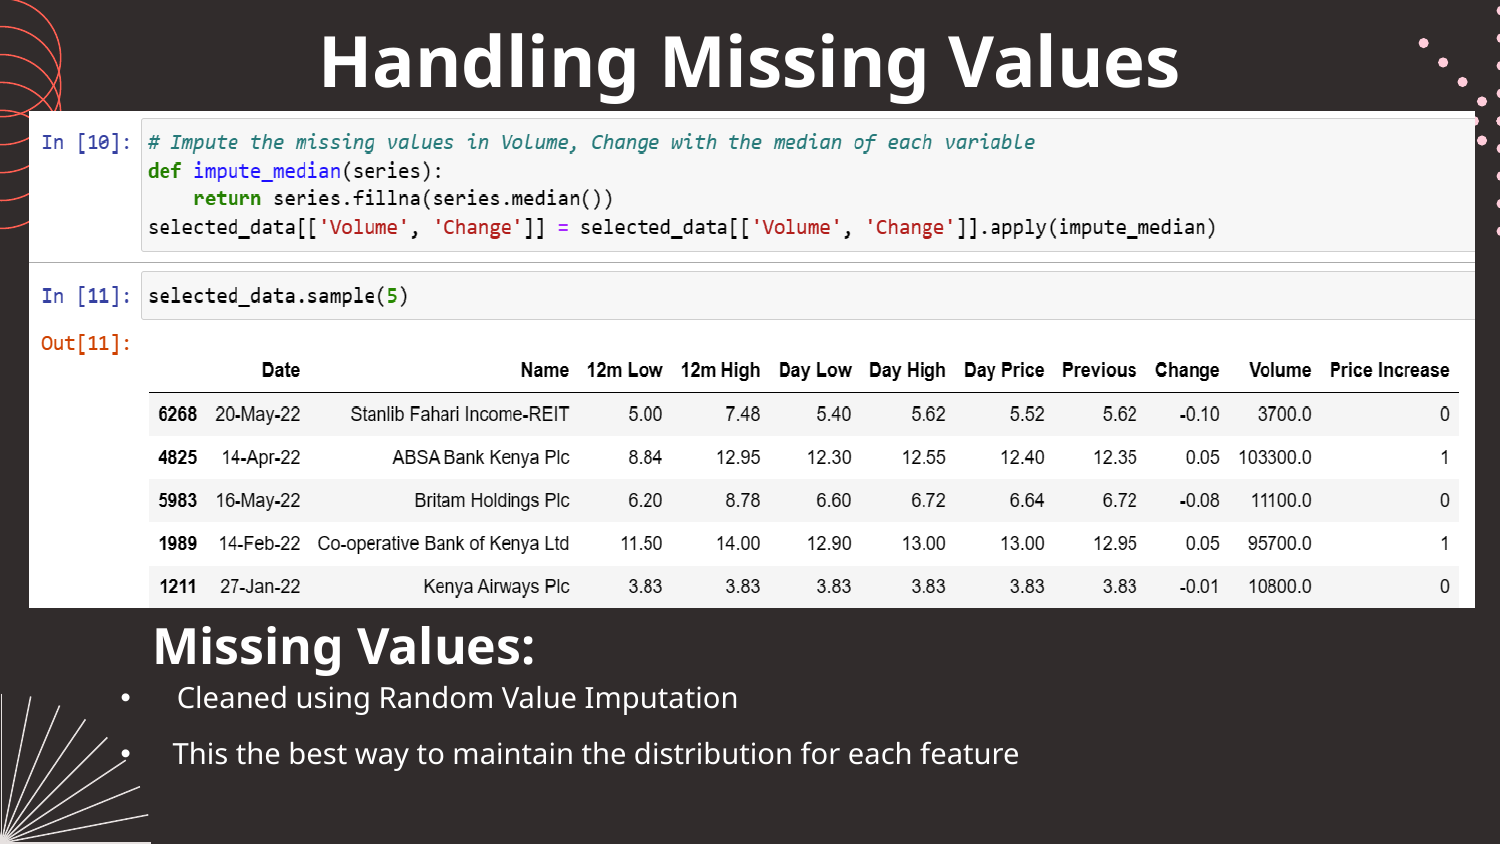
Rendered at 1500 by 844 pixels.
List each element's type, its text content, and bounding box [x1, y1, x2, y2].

title Handling Missing Values [118, 2, 1382, 110]
subtitle Cleaned using Random Value Imputation This the best way to maintain the distribution for each feature [82, 664, 1310, 829]
picture [29, 111, 1475, 608]
subtitle Missing Values: [137, 616, 697, 690]
